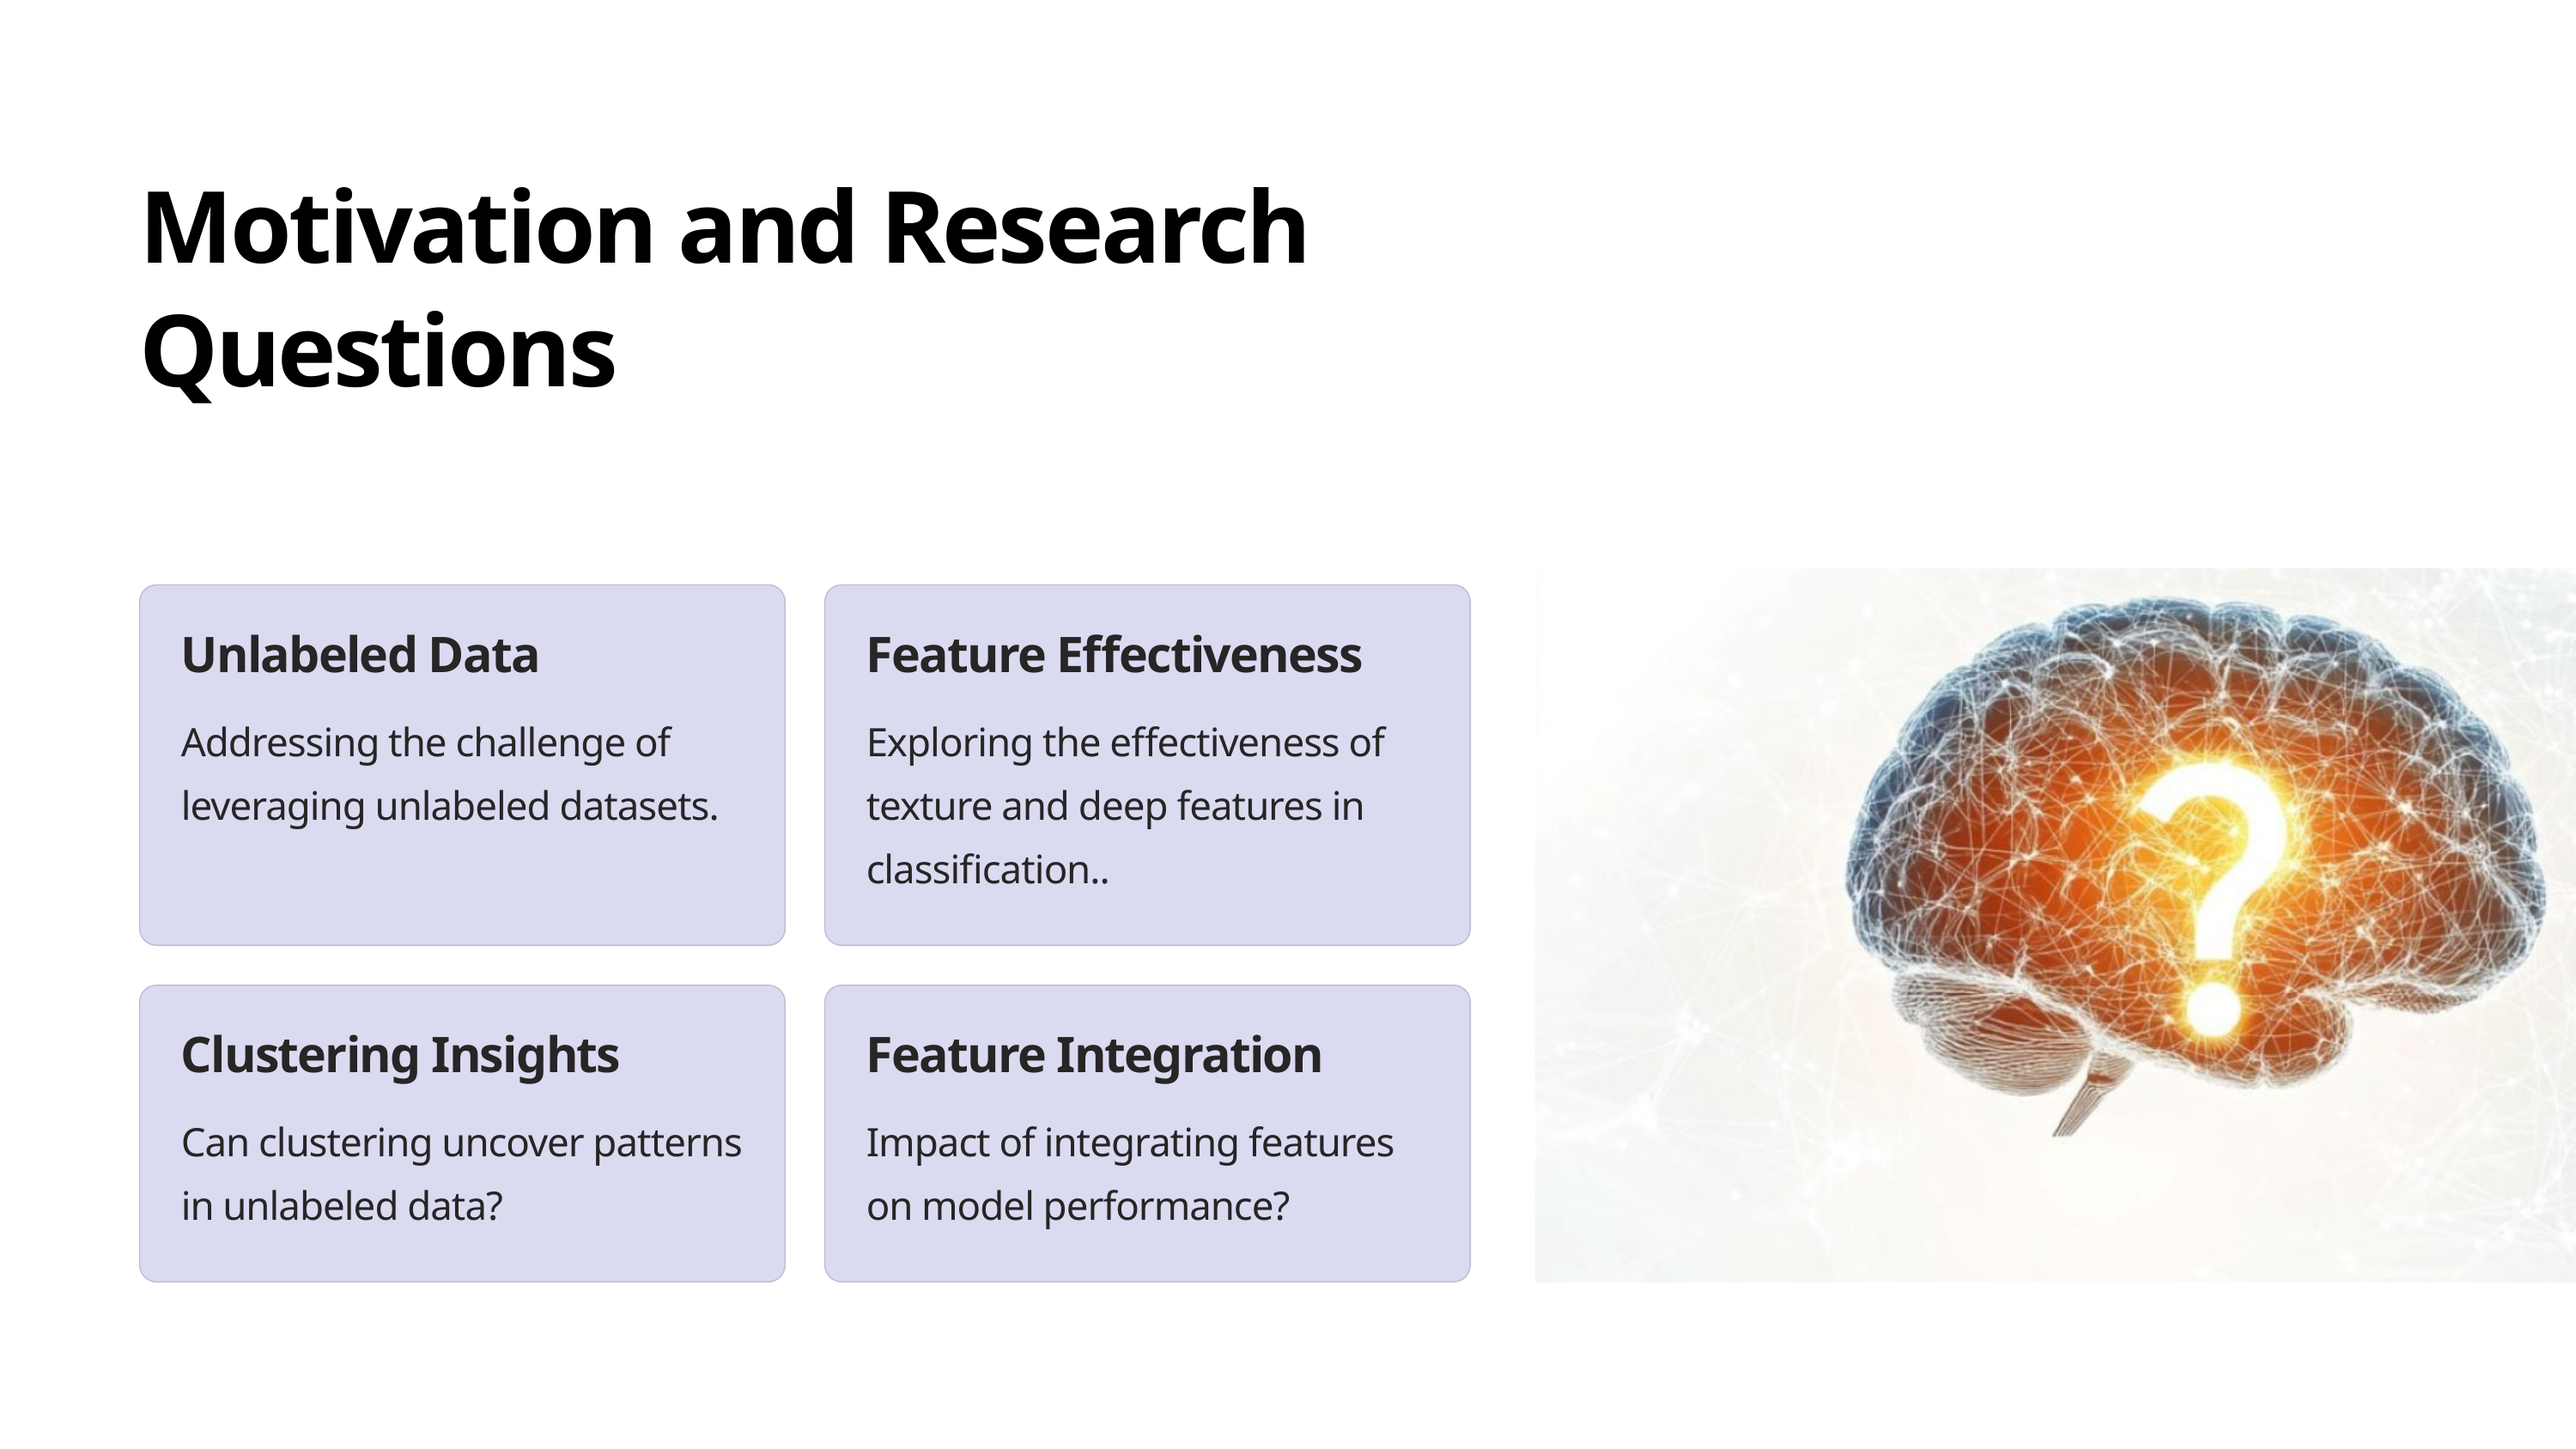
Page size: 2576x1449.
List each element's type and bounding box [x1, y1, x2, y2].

text_box [823, 984, 1472, 1283]
text_box [138, 984, 787, 1283]
text_box [0, 0, 2576, 1449]
text_box [823, 584, 1472, 947]
text_box [138, 584, 787, 947]
